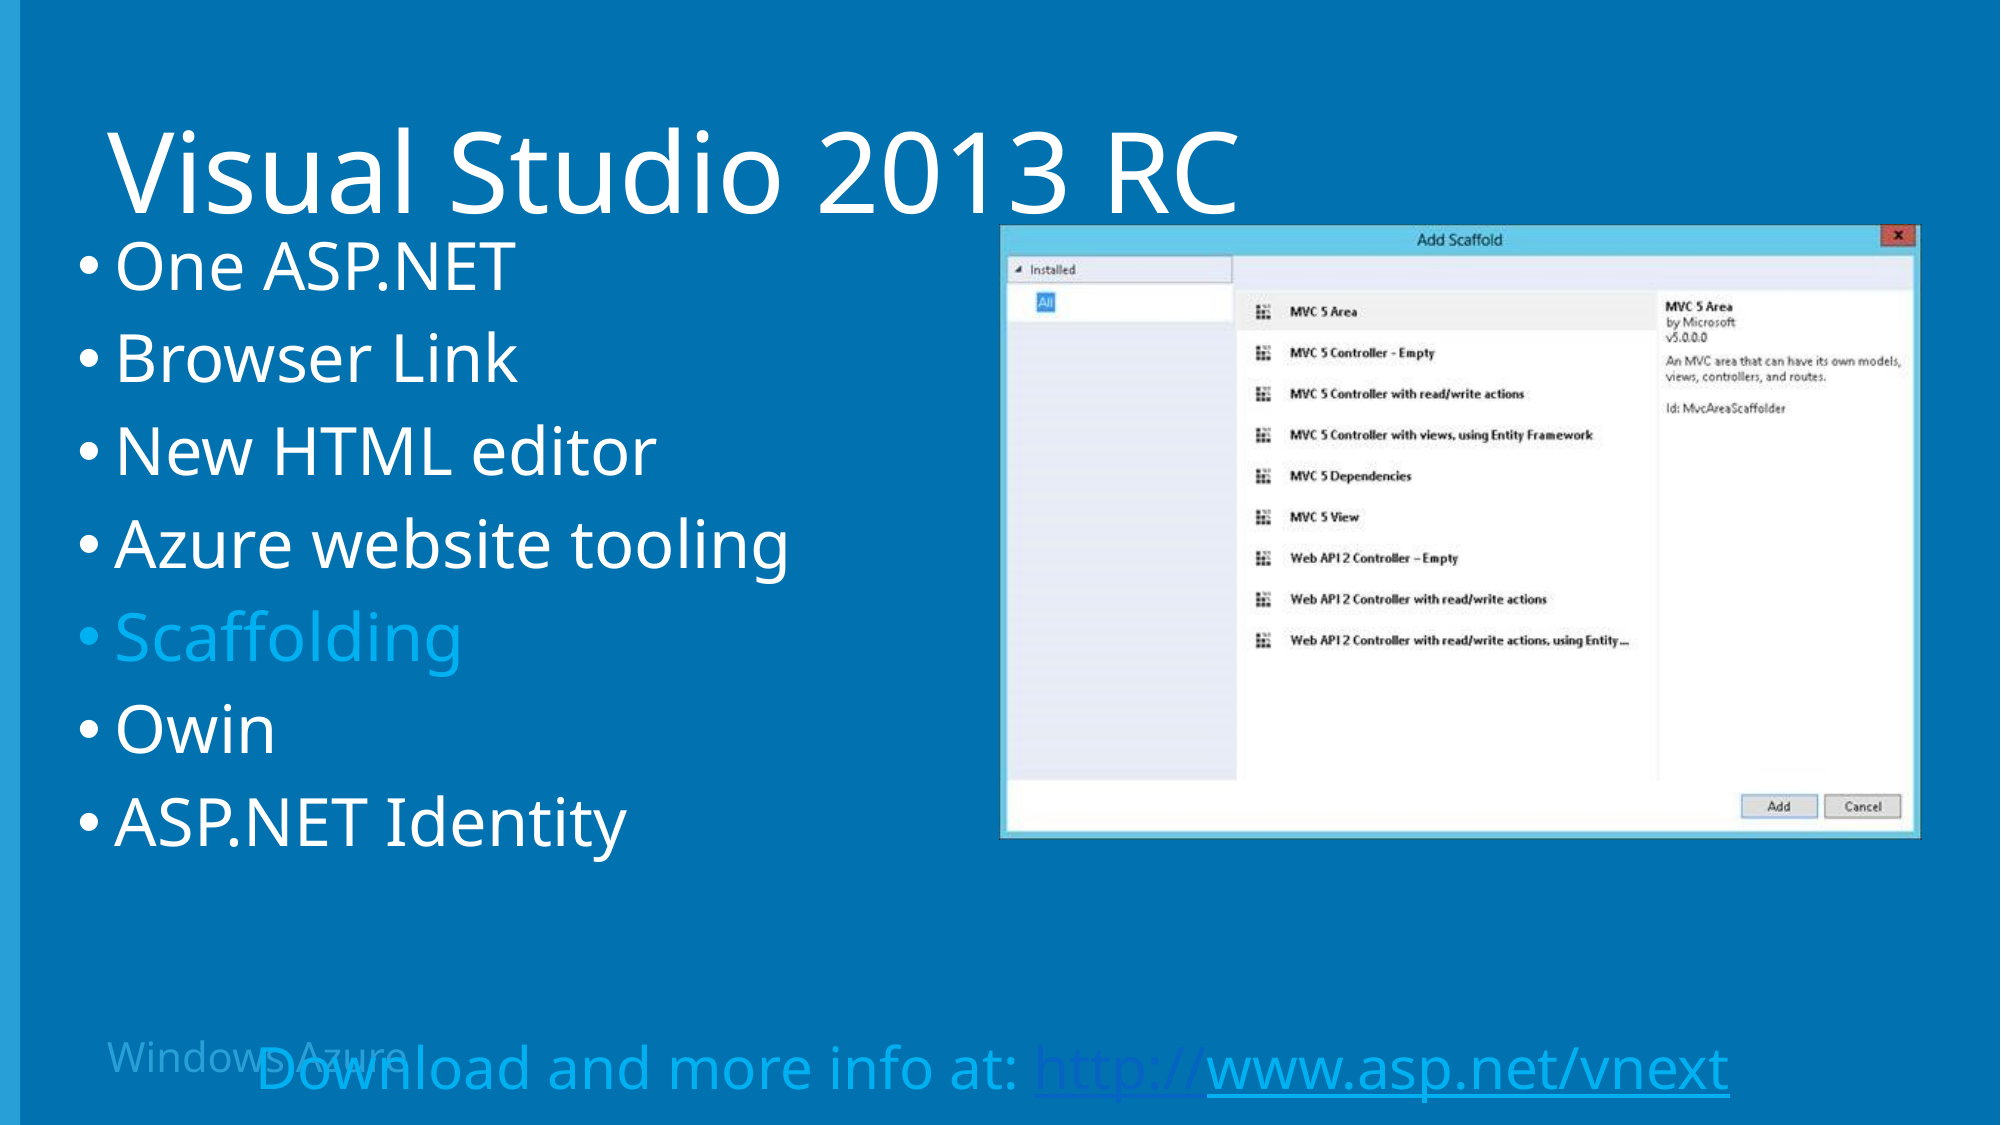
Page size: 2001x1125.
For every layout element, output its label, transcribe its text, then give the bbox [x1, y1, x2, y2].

list One ASP.NET Browser Link New HTML editor Azure website tooling Scaffolding Owin ASP.NET Identity [62, 224, 984, 1038]
text_box Download and more info at: http://www.asp.net/vnext [240, 1023, 1760, 1118]
title Visual Studio 2013 RC [92, 68, 1910, 286]
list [999, 224, 1922, 840]
